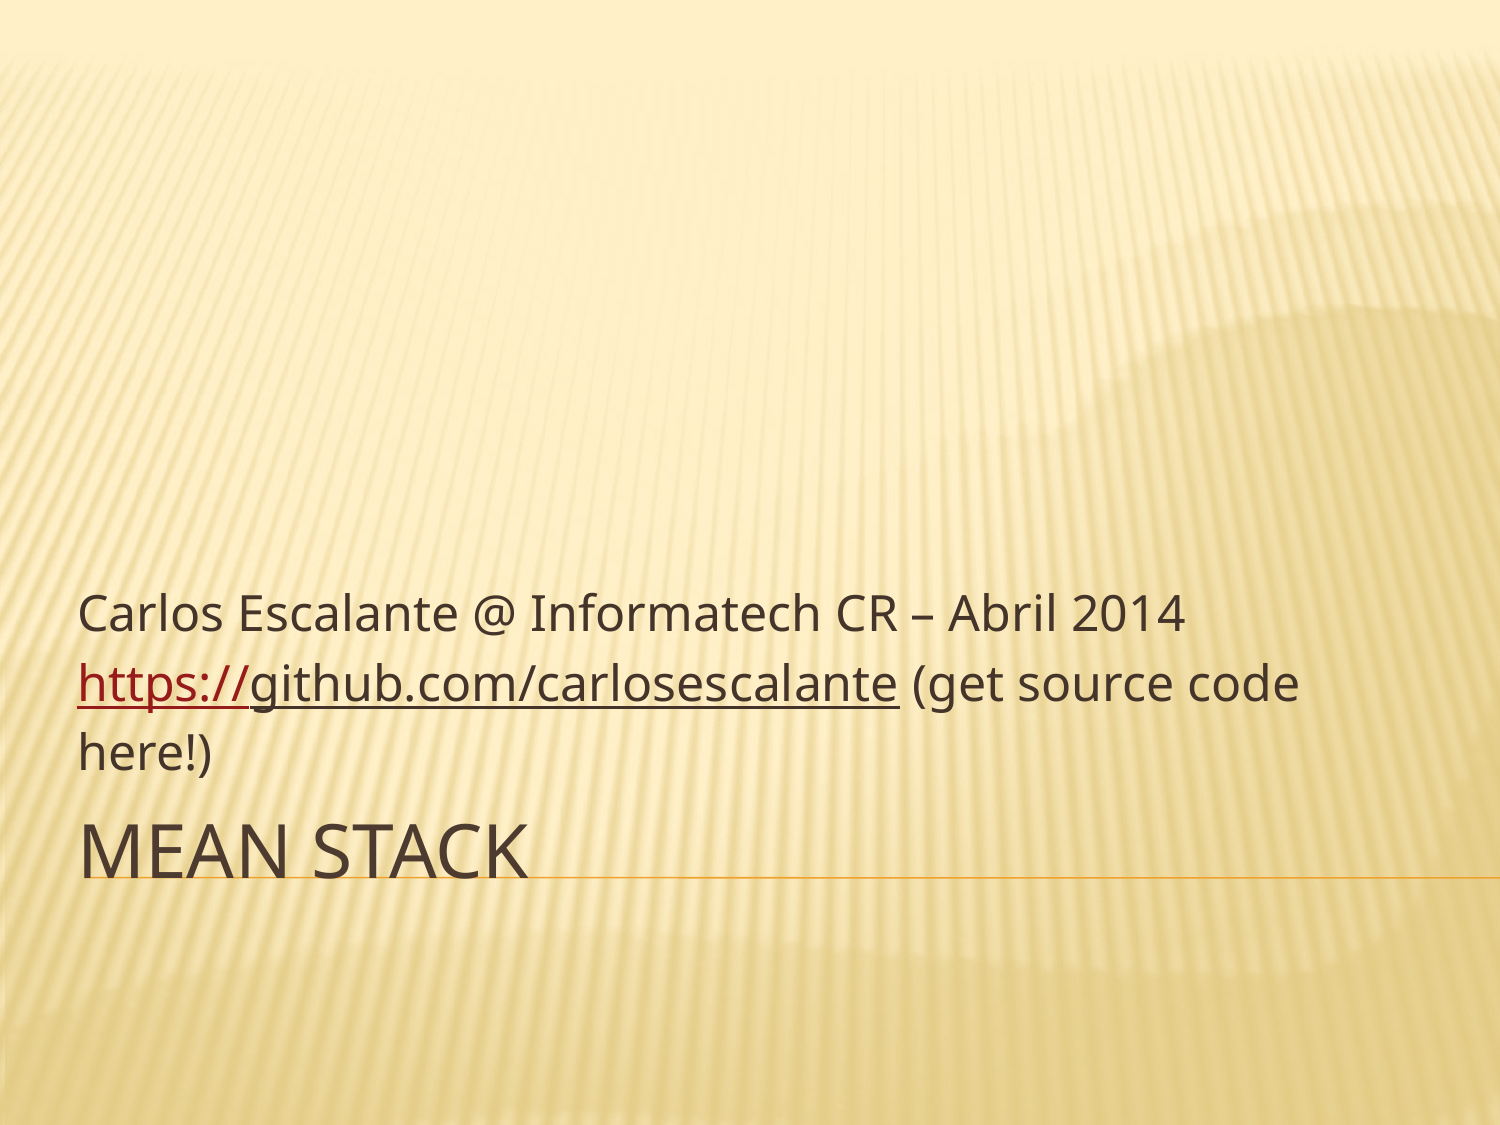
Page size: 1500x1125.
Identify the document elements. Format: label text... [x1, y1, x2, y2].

subtitle Carlos Escalante @ Informatech CR – Abril 2014 https://github.com/carlosescalante (get source code here!) [62, 637, 1450, 788]
title MEAN Stack [62, 796, 1450, 997]
